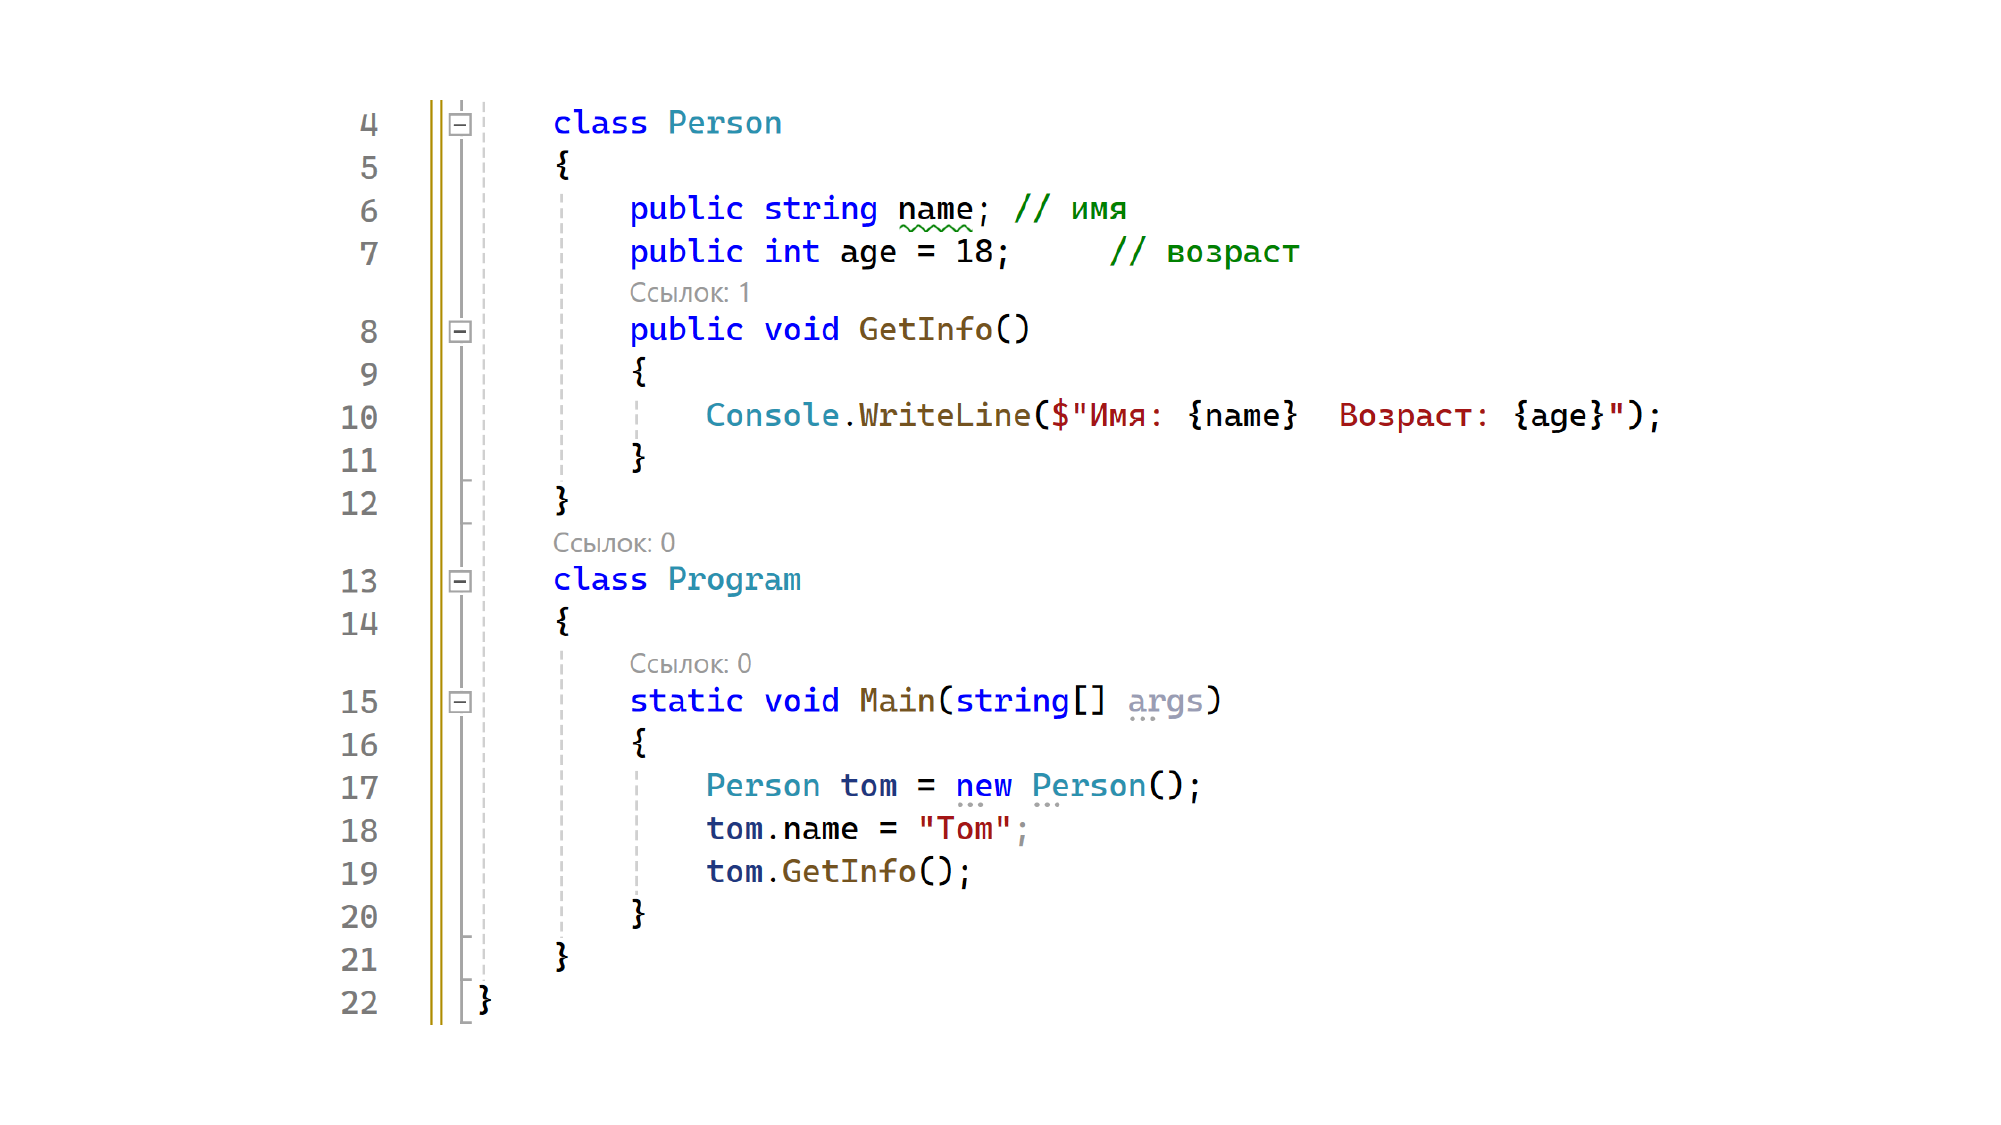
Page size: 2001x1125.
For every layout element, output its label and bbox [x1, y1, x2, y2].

picture [332, 100, 1668, 1025]
